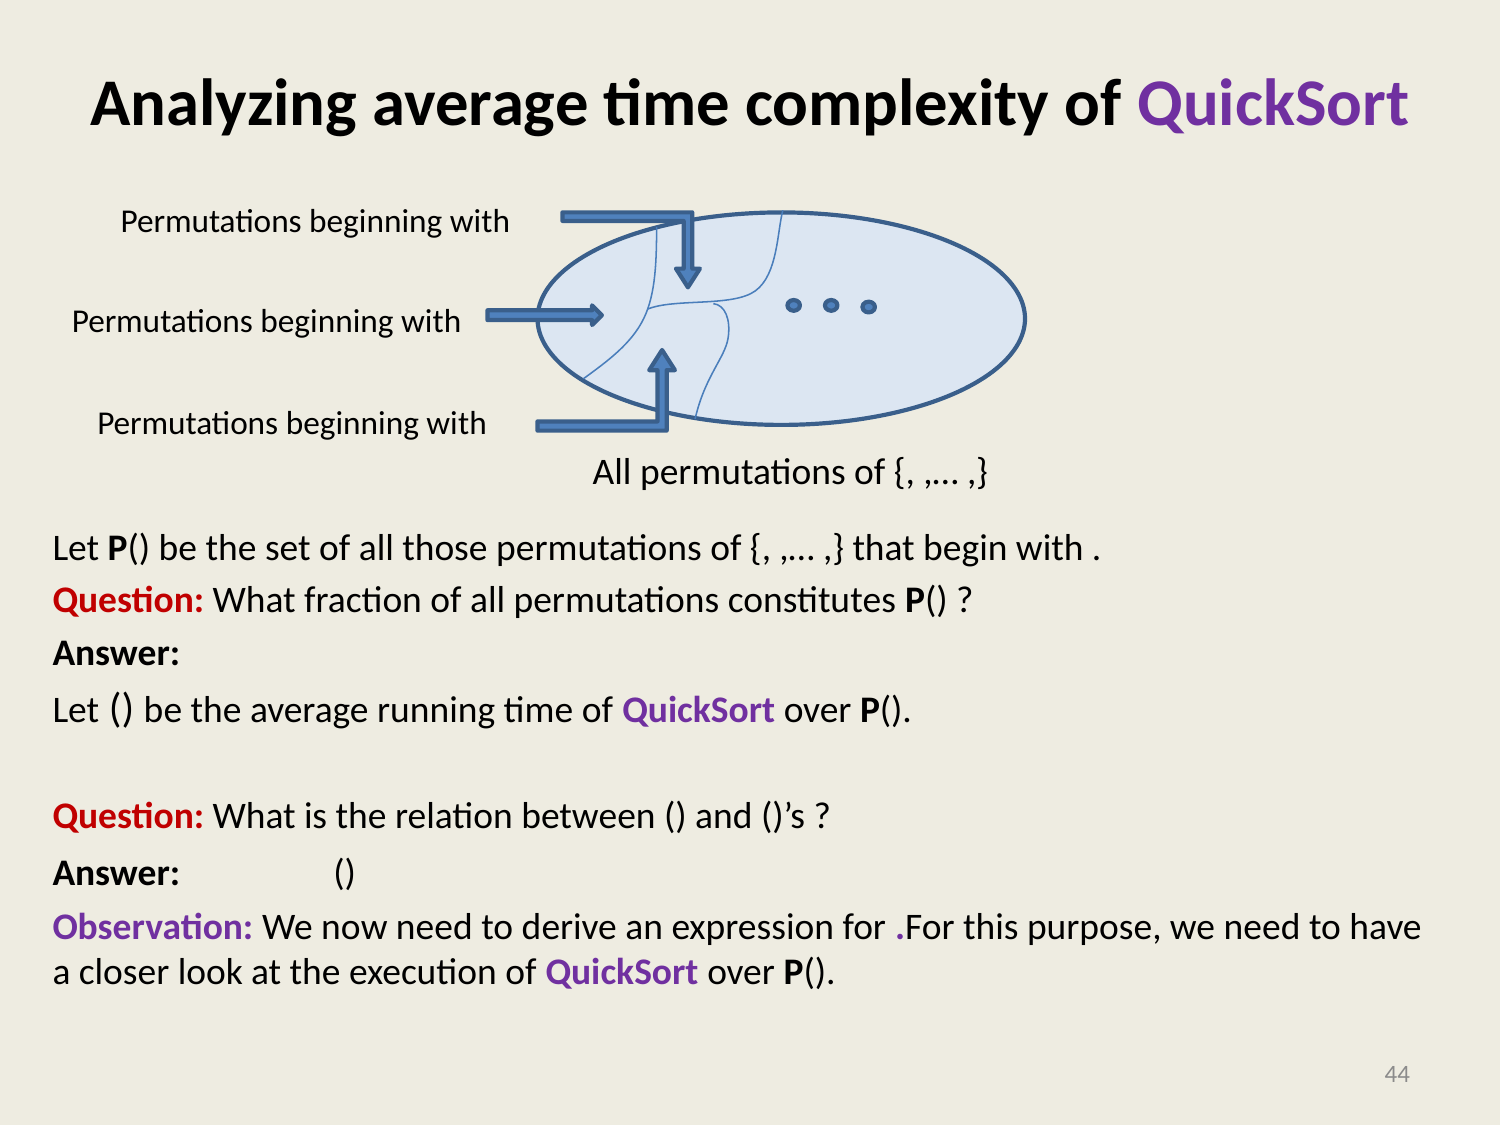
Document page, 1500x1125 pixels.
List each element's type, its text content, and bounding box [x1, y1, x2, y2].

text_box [85, 187, 701, 288]
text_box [37, 287, 603, 349]
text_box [607, 210, 876, 420]
title Analyzing average time complexity of QuickSort [75, 45, 1425, 233]
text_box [499, 212, 1082, 501]
slide_number 44 [1074, 1042, 1425, 1103]
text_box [62, 349, 676, 451]
